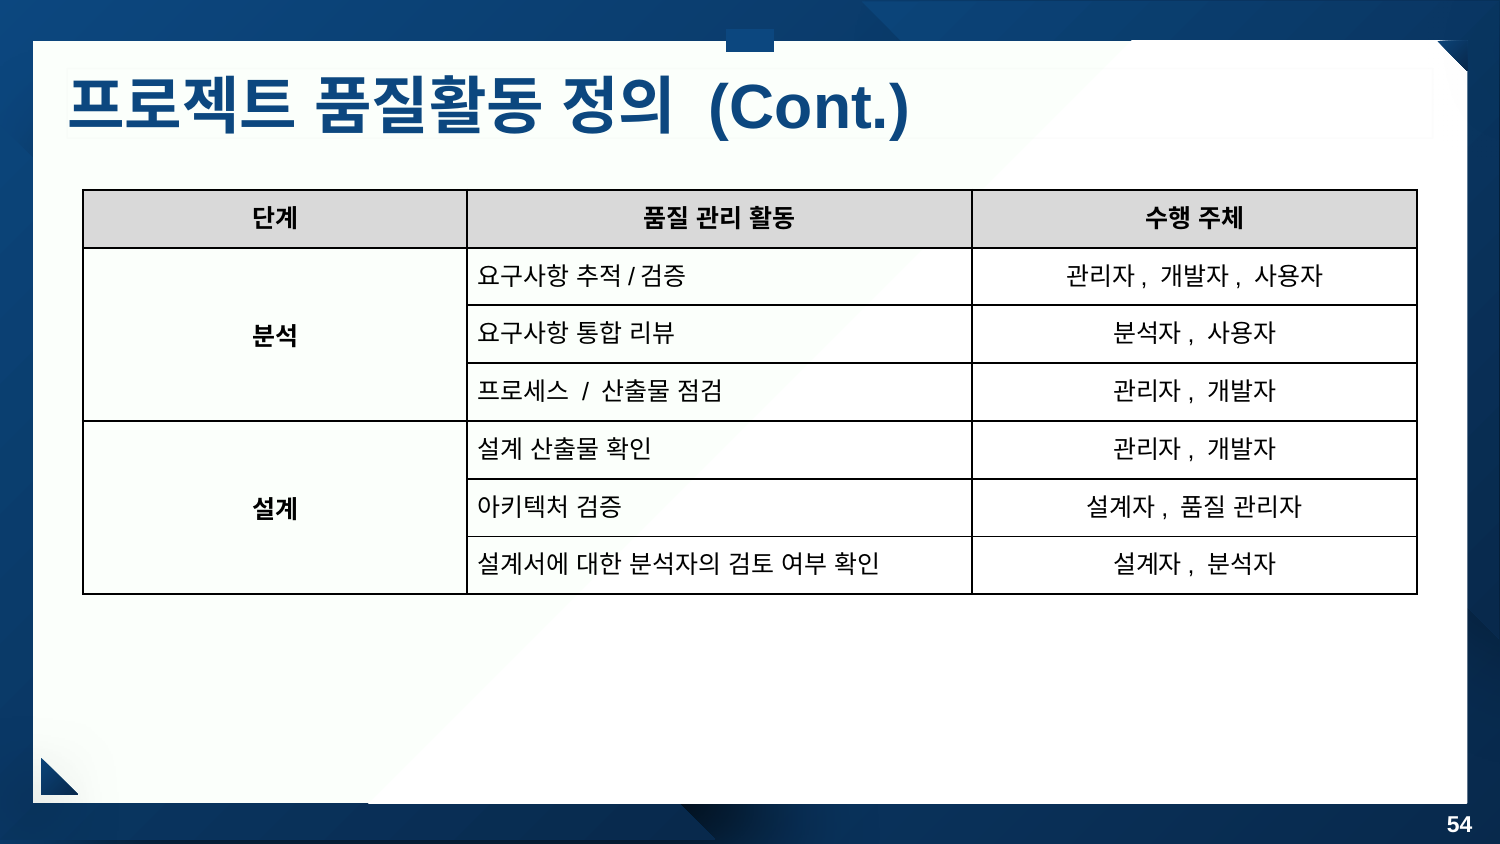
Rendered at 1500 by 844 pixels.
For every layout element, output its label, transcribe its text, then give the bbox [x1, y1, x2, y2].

table_cell 설계자, 분석자 [973, 537, 1416, 593]
title 프로젝트 품질활동 정의 (Cont.) [66, 68, 1434, 139]
table_cell 요구사항 추적/검증 [468, 249, 971, 304]
table_cell 분석 [84, 249, 466, 420]
table_cell 프로세스 / 산출물 점검 [468, 364, 971, 420]
table_cell 아키텍처 검증 [468, 480, 971, 536]
slide_number 54 [1401, 810, 1473, 836]
table_header 단계 [84, 191, 466, 247]
table_cell 설계 산출물 확인 [468, 422, 971, 478]
table_cell 관리자, 개발자 [973, 364, 1416, 420]
table_cell 요구사항 통합 리뷰 [468, 306, 971, 362]
table_header 수행 주체 [973, 191, 1416, 247]
table_cell 설계자, 품질 관리자 [973, 480, 1416, 536]
table_cell 분석자, 사용자 [973, 306, 1416, 362]
table_cell 관리자, 개발자 [973, 422, 1416, 478]
table_cell 관리자, 개발자, 사용자 [973, 249, 1416, 304]
table_cell 설계 [84, 422, 466, 593]
table_cell 설계서에 대한 분석자의 검토 여부 확인 [468, 537, 971, 593]
table_header 품질 관리 활동 [468, 191, 971, 247]
